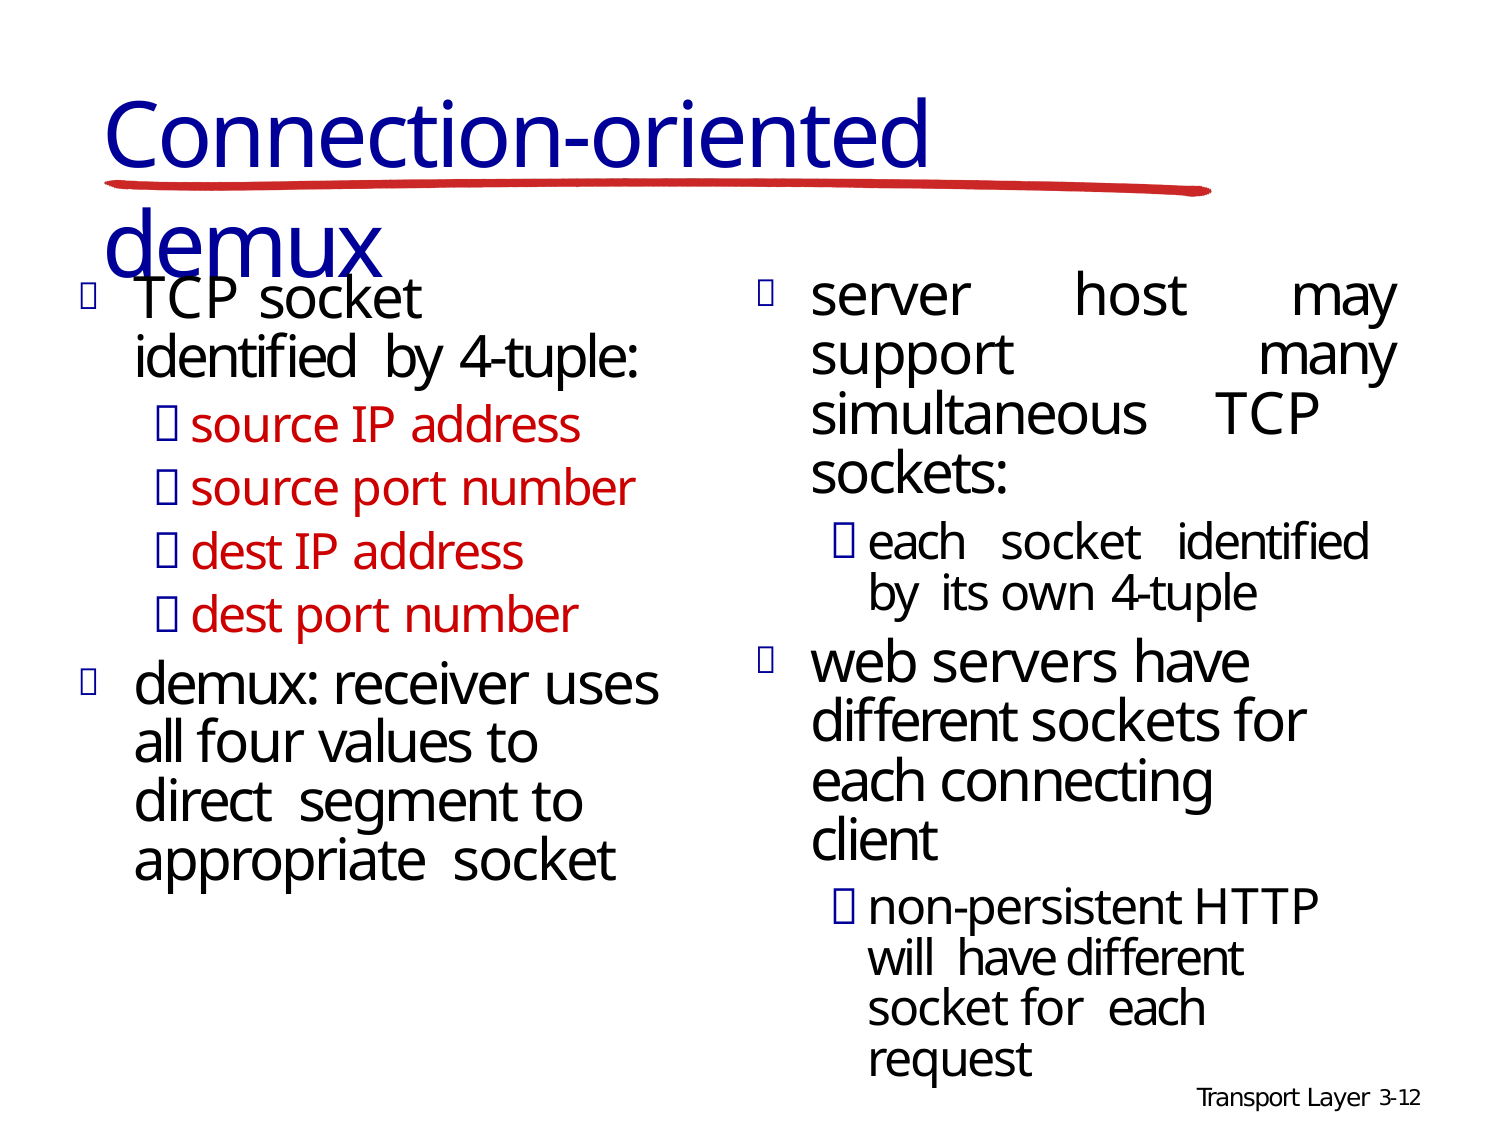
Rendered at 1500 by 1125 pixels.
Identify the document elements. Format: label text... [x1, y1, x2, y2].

slide_number Transport Layer 3-12 [1194, 1063, 1437, 1125]
text_box [99, 173, 1225, 202]
title Connection-oriented demux [100, 202, 1170, 297]
title Connection-oriented demux [100, 74, 1170, 173]
text_box server host may support many simultaneous TCP sockets: each socket identified by its own 4-tuple web servers have different sockets for each connecting client non-persistent HTTP will have different socket for each request [748, 255, 1400, 1087]
text_box TCP socket identified by 4-tuple: source IP address source port number dest IP address dest port number demux: receiver uses all four values to direct segment to appropriate socket [71, 257, 697, 893]
